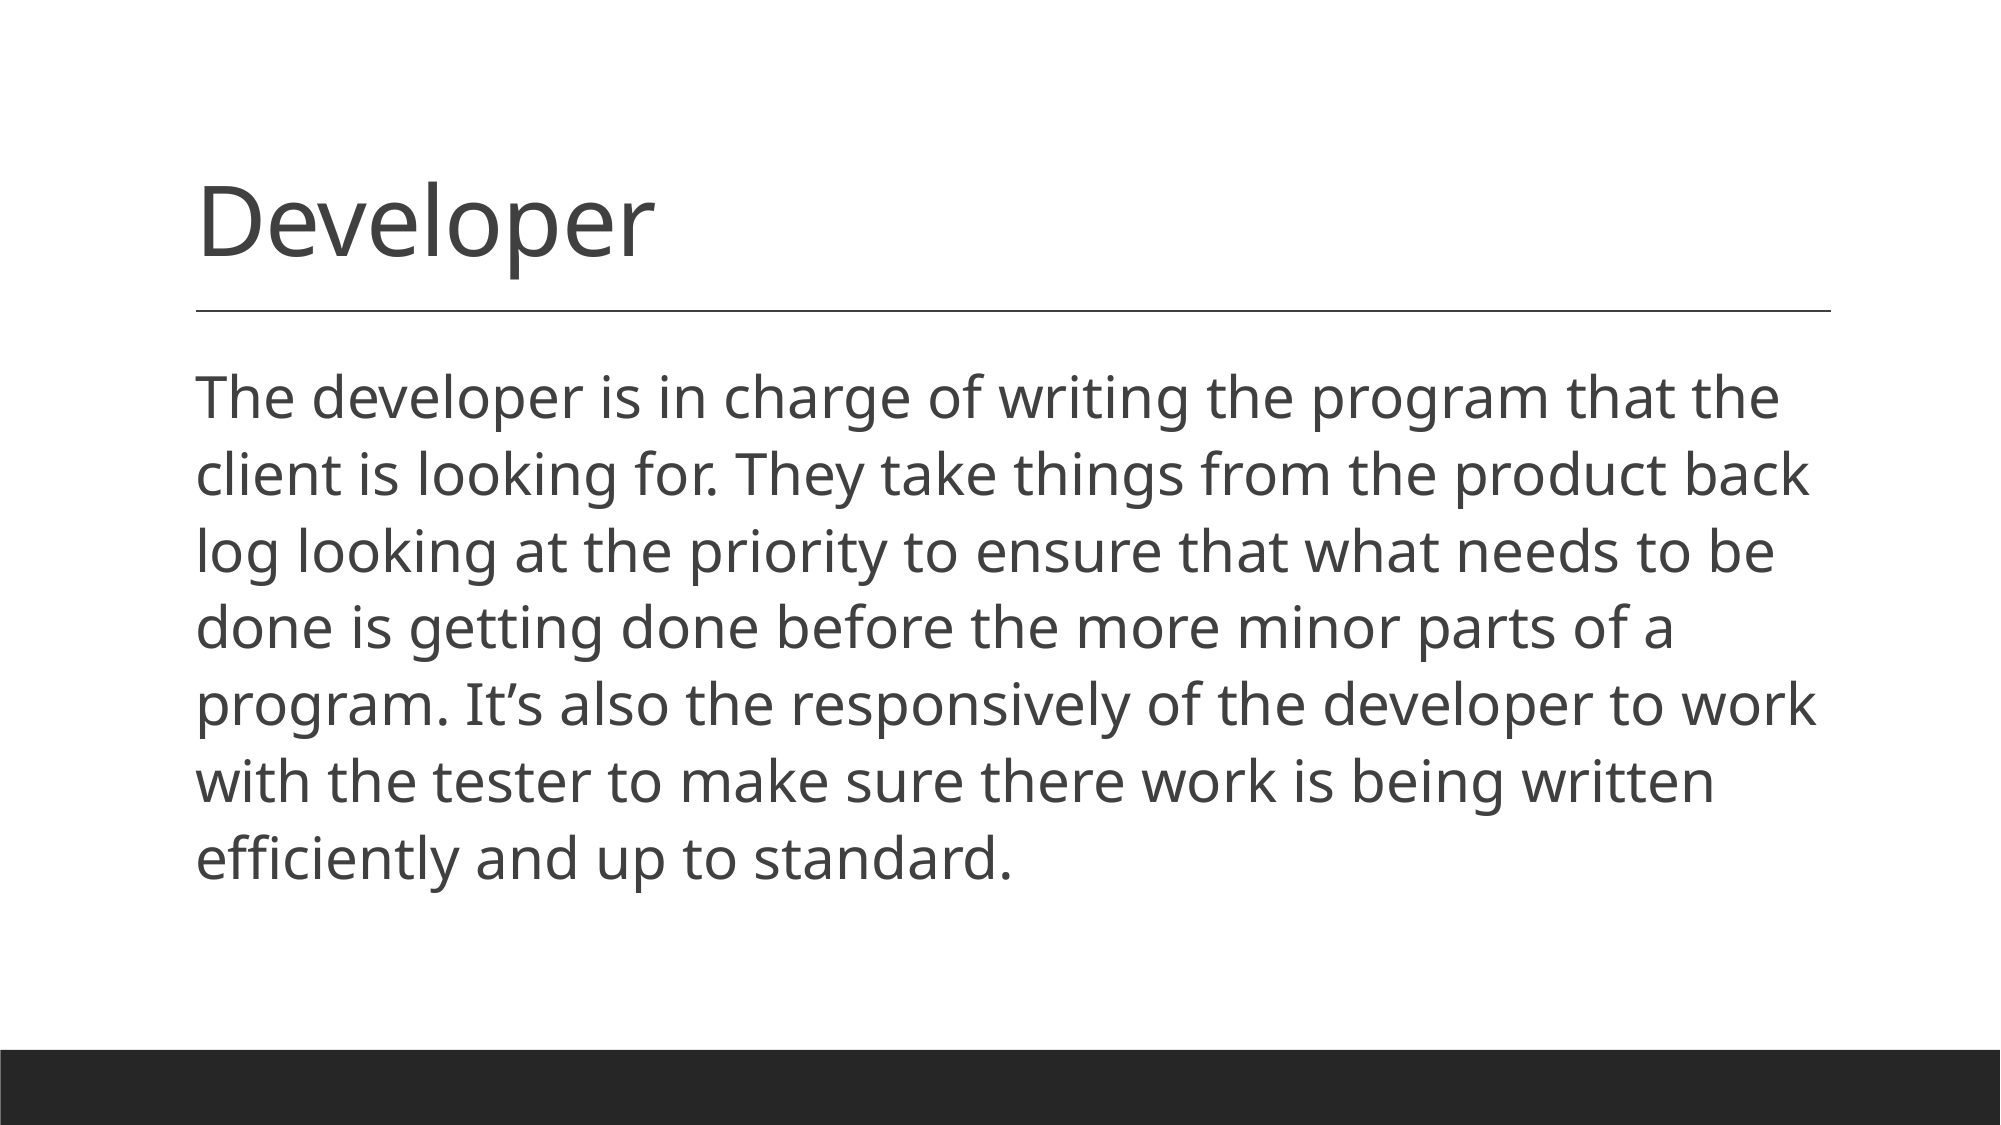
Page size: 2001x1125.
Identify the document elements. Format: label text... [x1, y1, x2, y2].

list The developer is in charge of writing the program that the client is looking for. They take things from the product back log looking at the priority to ensure that what needs to be done is getting done before the more minor parts of a program. It’s also the responsively of the developer to work with the tester to make sure there work is being written efficiently and up to standard. [180, 345, 1830, 963]
title Developer [180, 47, 1830, 285]
